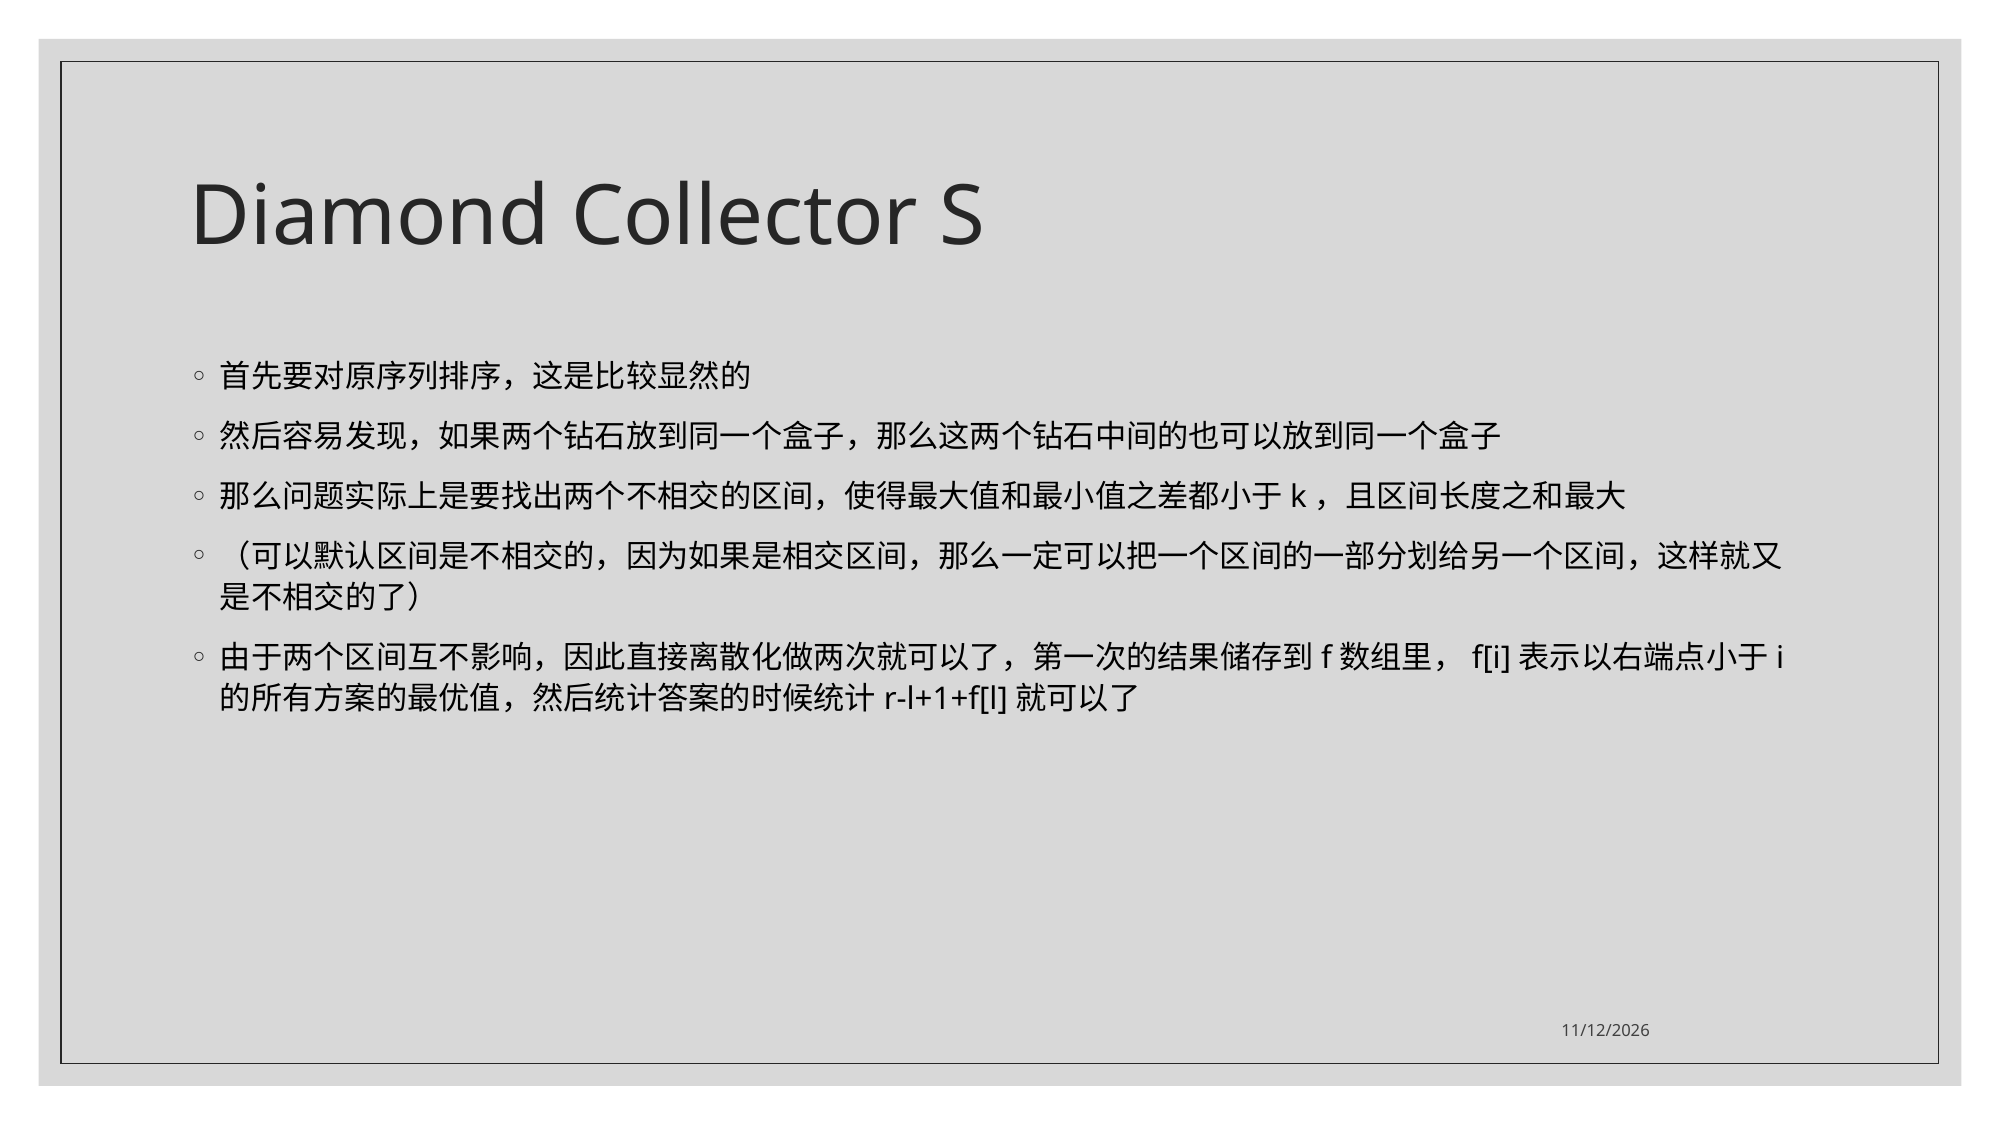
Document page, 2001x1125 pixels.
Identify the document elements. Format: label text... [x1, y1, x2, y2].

list 首先要对原序列排序，这是比较显然的 然后容易发现，如果两个钻石放到同一个盒子，那么这两个钻石中间的也可以放到同一个盒子 那么问题实际上是要找出两个不相交的区间，使得最大值和最小值之差都小于k，且区间长度之和最大 （可以默认区间是不相交的，因为如果是相交区间，那么一定可以把一个区间的一部分划给另一个区间，这样就又是不相交的了） 由于两个区间互不影响，因此直接离散化做两次就可以了，第一次的结果储存到f数组里，f[i]表示以右端点小于i的所有方案的最优值，然后统计答案的时候统计r-l+1+f[l]就可以了 [174, 345, 1825, 977]
title Diamond Collector S [174, 105, 1825, 331]
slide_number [1190, 990, 1665, 1050]
